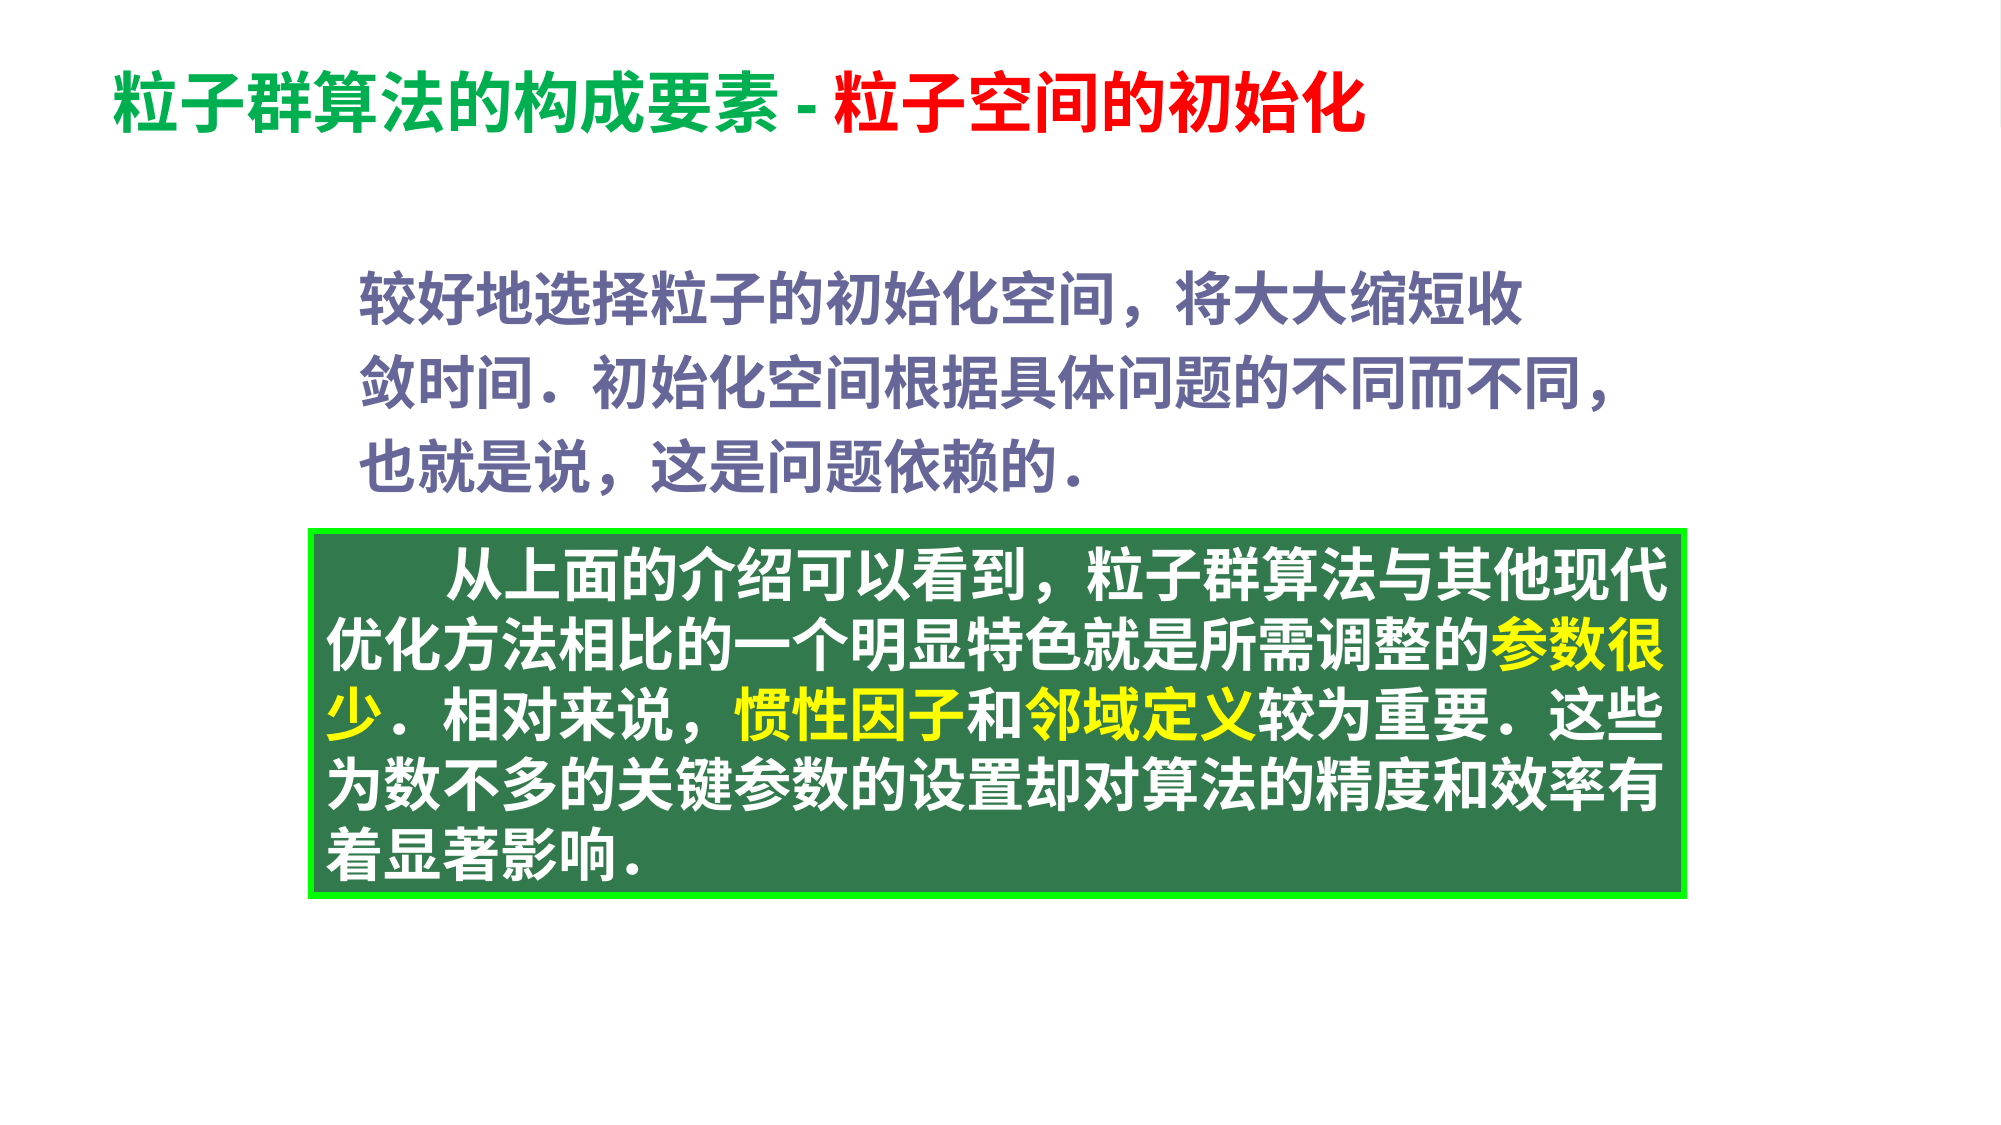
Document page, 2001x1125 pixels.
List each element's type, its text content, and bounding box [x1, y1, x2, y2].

text_box 从上面的介绍可以看到，粒子群算法与其他现代 优化方法相比的一个明显特色就是所需调整的参数很 少．相对来说，惯性因子和邻域定义较为重要．这些 为数不多的关键参数的设置却对算法的精度和效率有 着显著影响． [310, 531, 1684, 896]
title 粒子群算法的构成要素-粒子空间的初始化 [97, 54, 1648, 147]
text_box 较好地选择粒子的初始化空间，将大大缩短收 敛时间．初始化空间根据具体问题的不同而不同， 也就是说，这是问题依赖的． [344, 241, 1656, 508]
